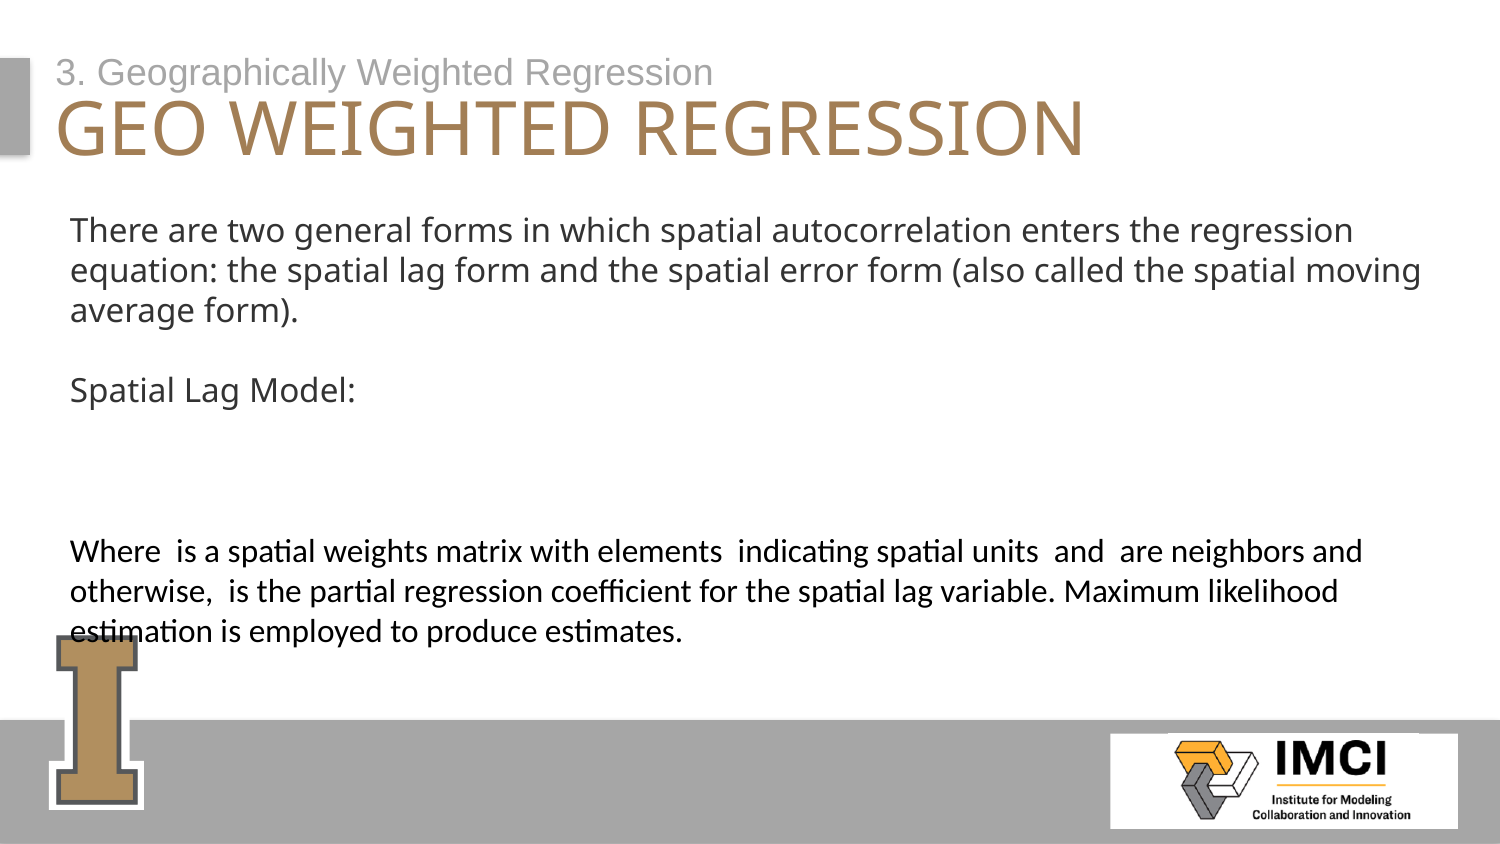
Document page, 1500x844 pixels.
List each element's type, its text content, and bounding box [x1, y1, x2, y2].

list 3. Geographically Weighted Regression [55, 48, 750, 94]
title Geo Weighted Regression [54, 80, 1405, 175]
picture [1168, 733, 1419, 829]
